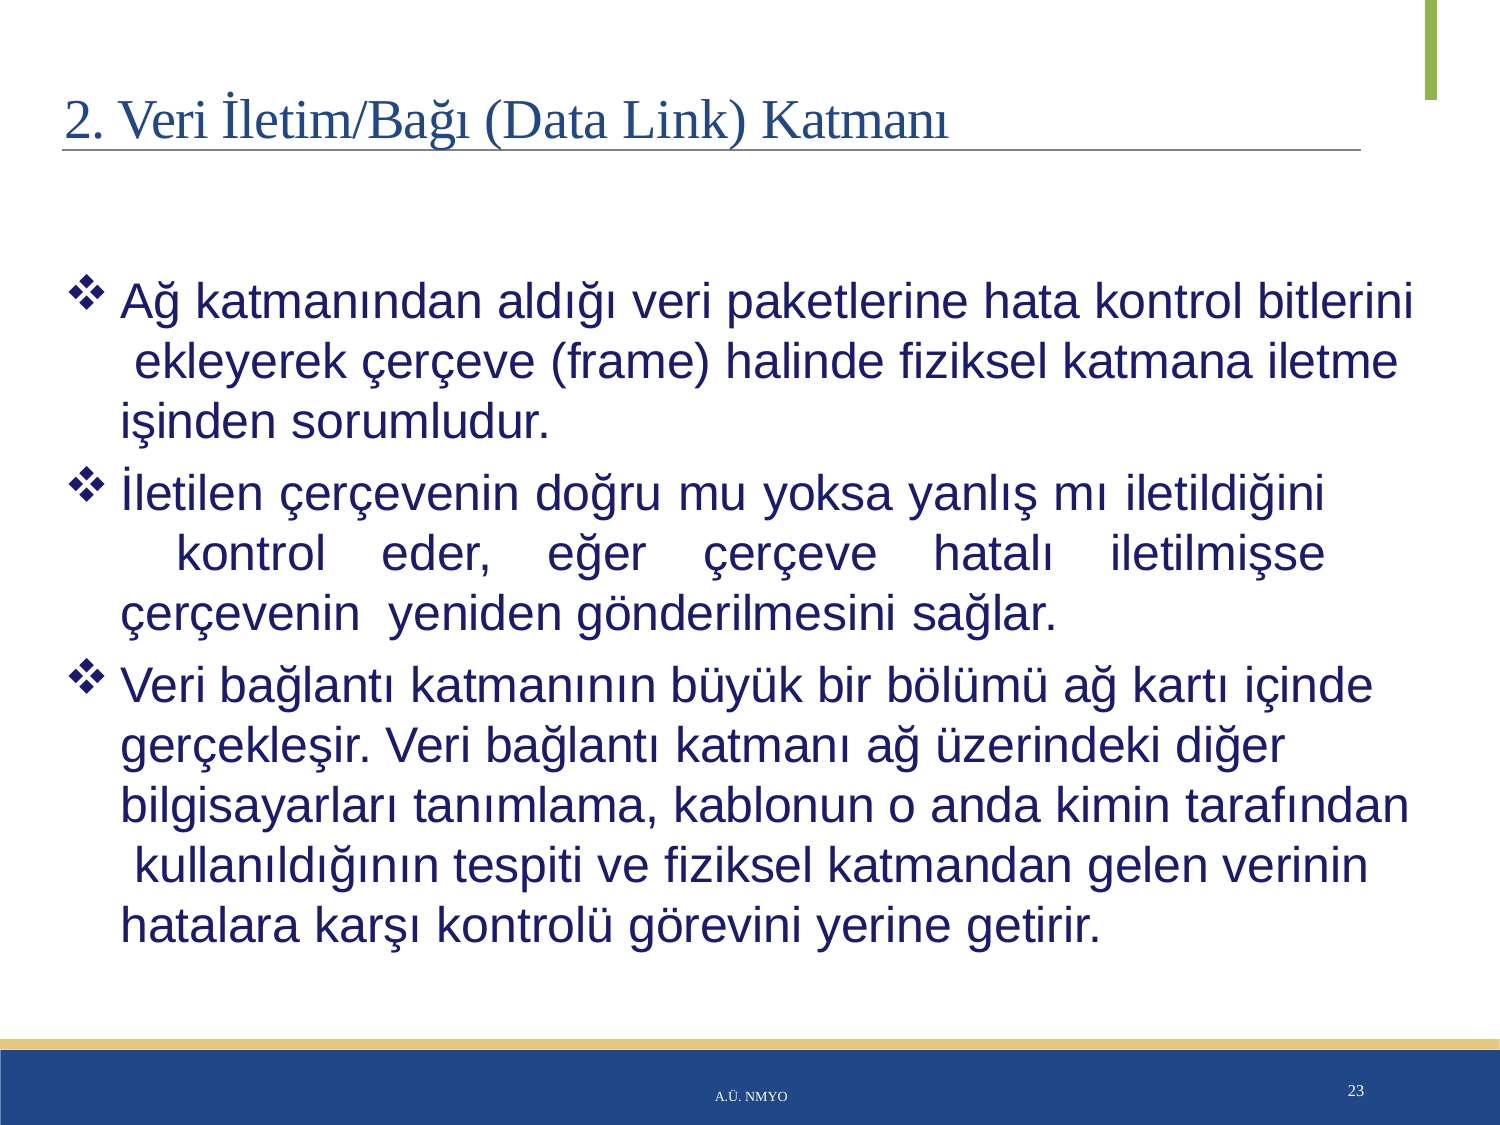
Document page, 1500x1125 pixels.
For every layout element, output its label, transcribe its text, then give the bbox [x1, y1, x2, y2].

text_box Ağ katmanından aldığı veri paketlerine hata kontrol bitlerini ekleyerek çerçeve (frame) halinde fiziksel katmana iletme işinden sorumludur. İletilen çerçevenin doğru mu yoksa yanlış mı iletildiğini kontrol eder, eğer çerçeve hatalı iletilmişse çerçevenin yeniden gönderilmesini sağlar. Veri bağlantı katmanının büyük bir bölümü ağ kartı içinde gerçekleşir. Veri bağlantı katmanı ağ üzerindeki diğer bilgisayarları tanımlama, kablonun o anda kimin tarafından kullanıldığının tespiti ve fiziksel katmandan gelen verinin hatalara karşı kontrolü görevini yerine getirir. [62, 266, 1424, 953]
title 2. Veri İletim/Bağı (Data Link) Katmanı [62, 0, 1438, 150]
slide_number 23 [1218, 1059, 1380, 1120]
footer A.Ü. NMYO [453, 953, 1047, 1125]
